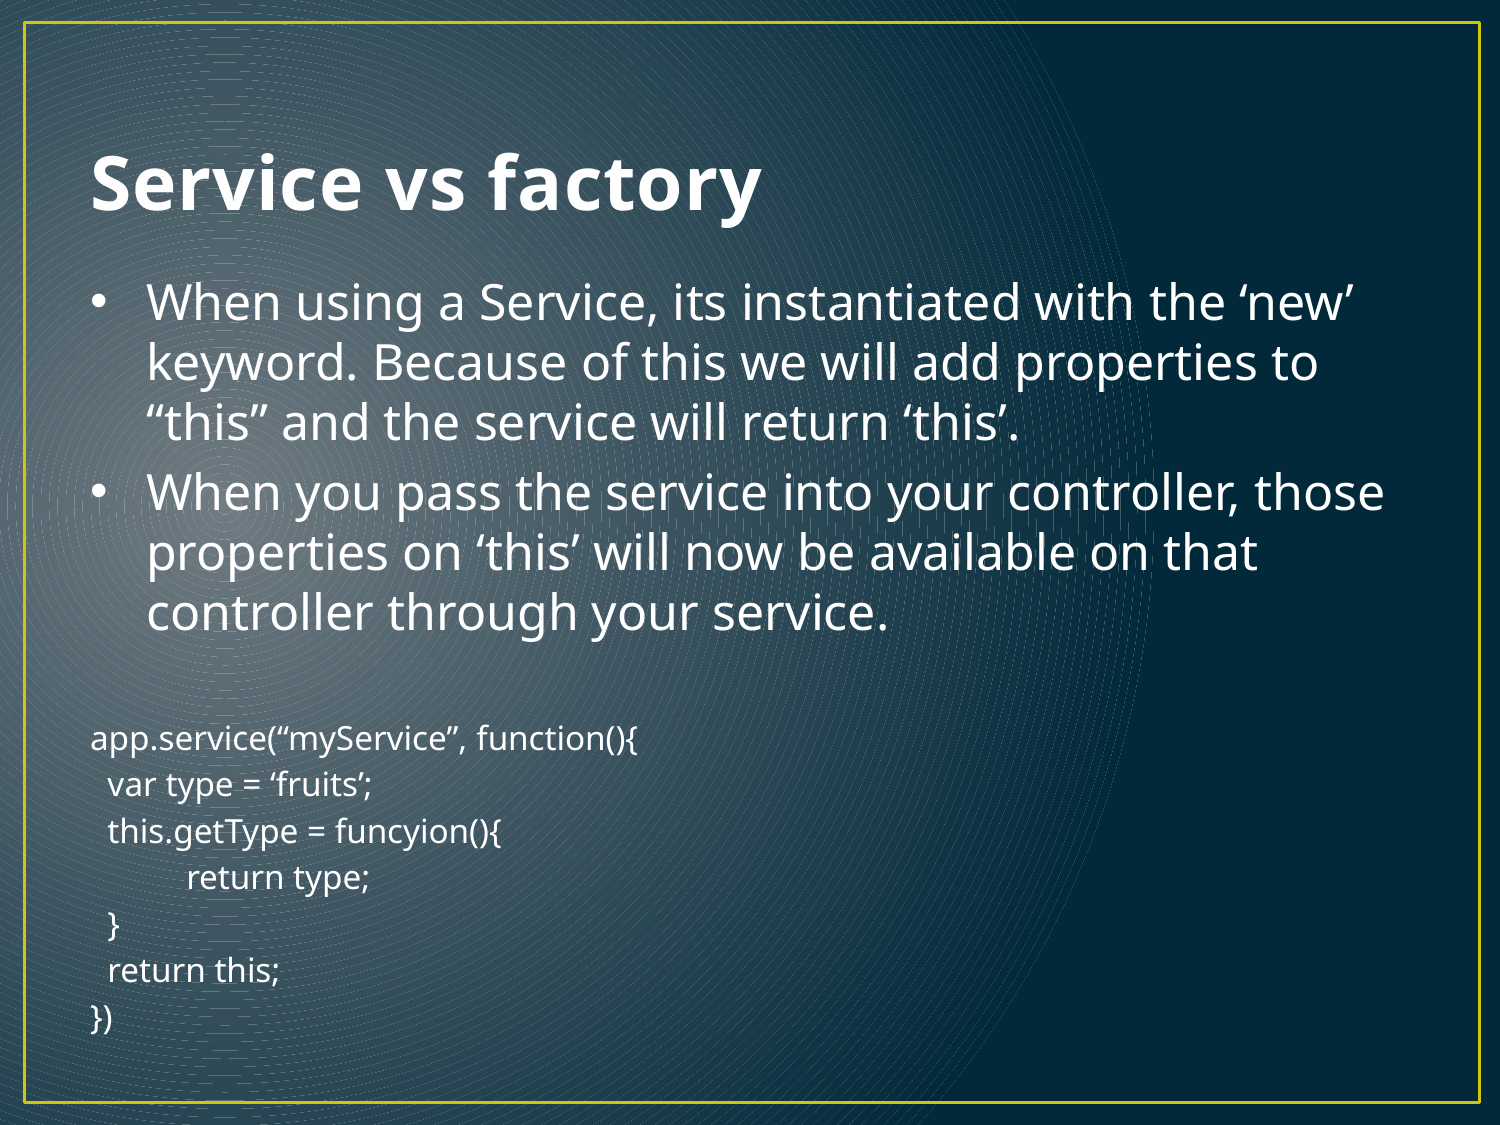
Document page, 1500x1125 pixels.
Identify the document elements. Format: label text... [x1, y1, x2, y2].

text_box When using a Service, its instantiated with the ‘new’ keyword. Because of this we will add properties to “this” and the service will return ‘this’. When you pass the service into your controller, those properties on ‘this’ will now be available on that controller through your service. app.service(“myService”, function(){ var type = ‘fruits’; this.getType = funcyion(){ return type; } return this; }) [74, 262, 1425, 1044]
title Service vs factory [75, 45, 1425, 233]
